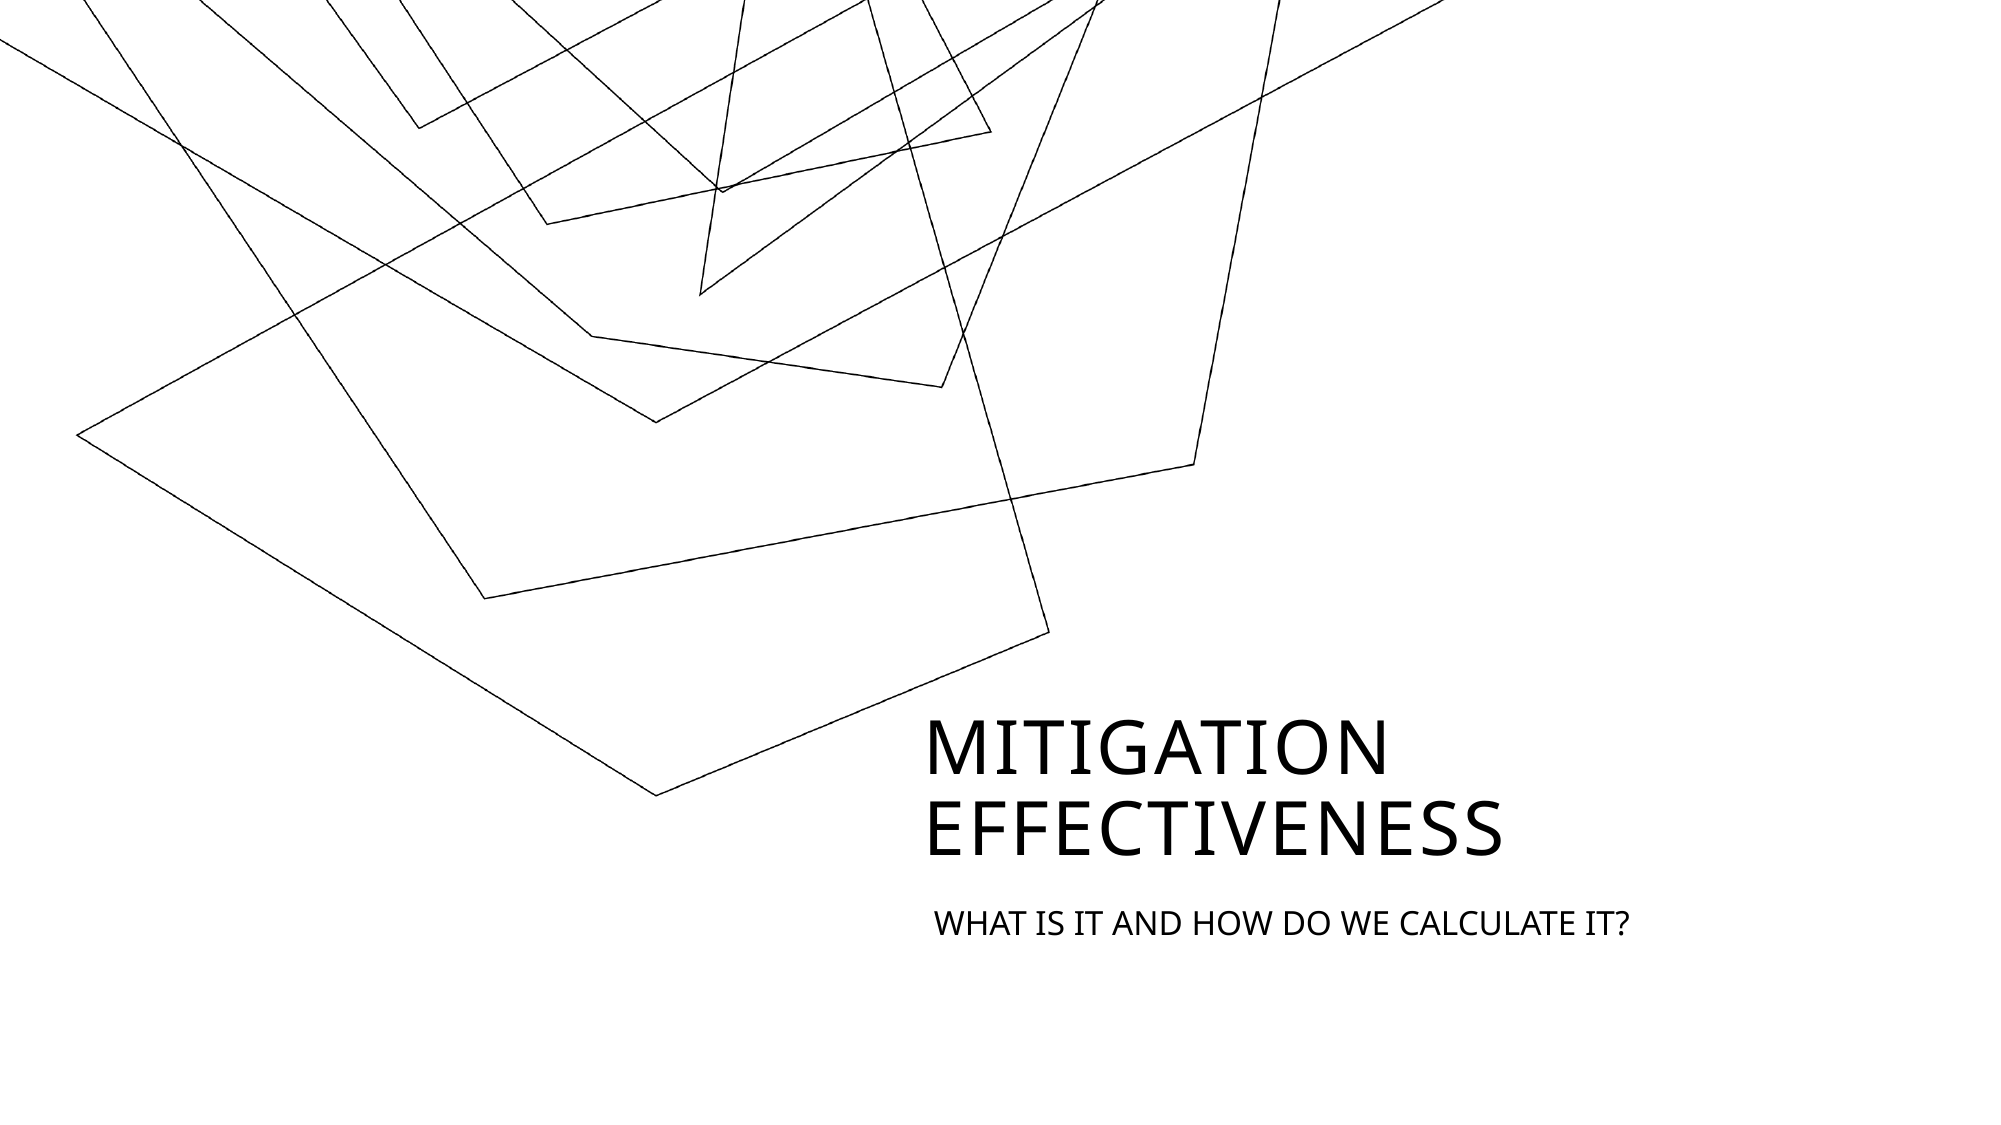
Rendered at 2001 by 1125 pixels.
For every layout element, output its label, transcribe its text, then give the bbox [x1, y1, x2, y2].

title Mitigation effectiveness [908, 695, 1974, 880]
picture [0, 0, 1557, 830]
subtitle WHAT IS IT AND HOW DO WE CALCULATE IT? [918, 898, 1730, 964]
